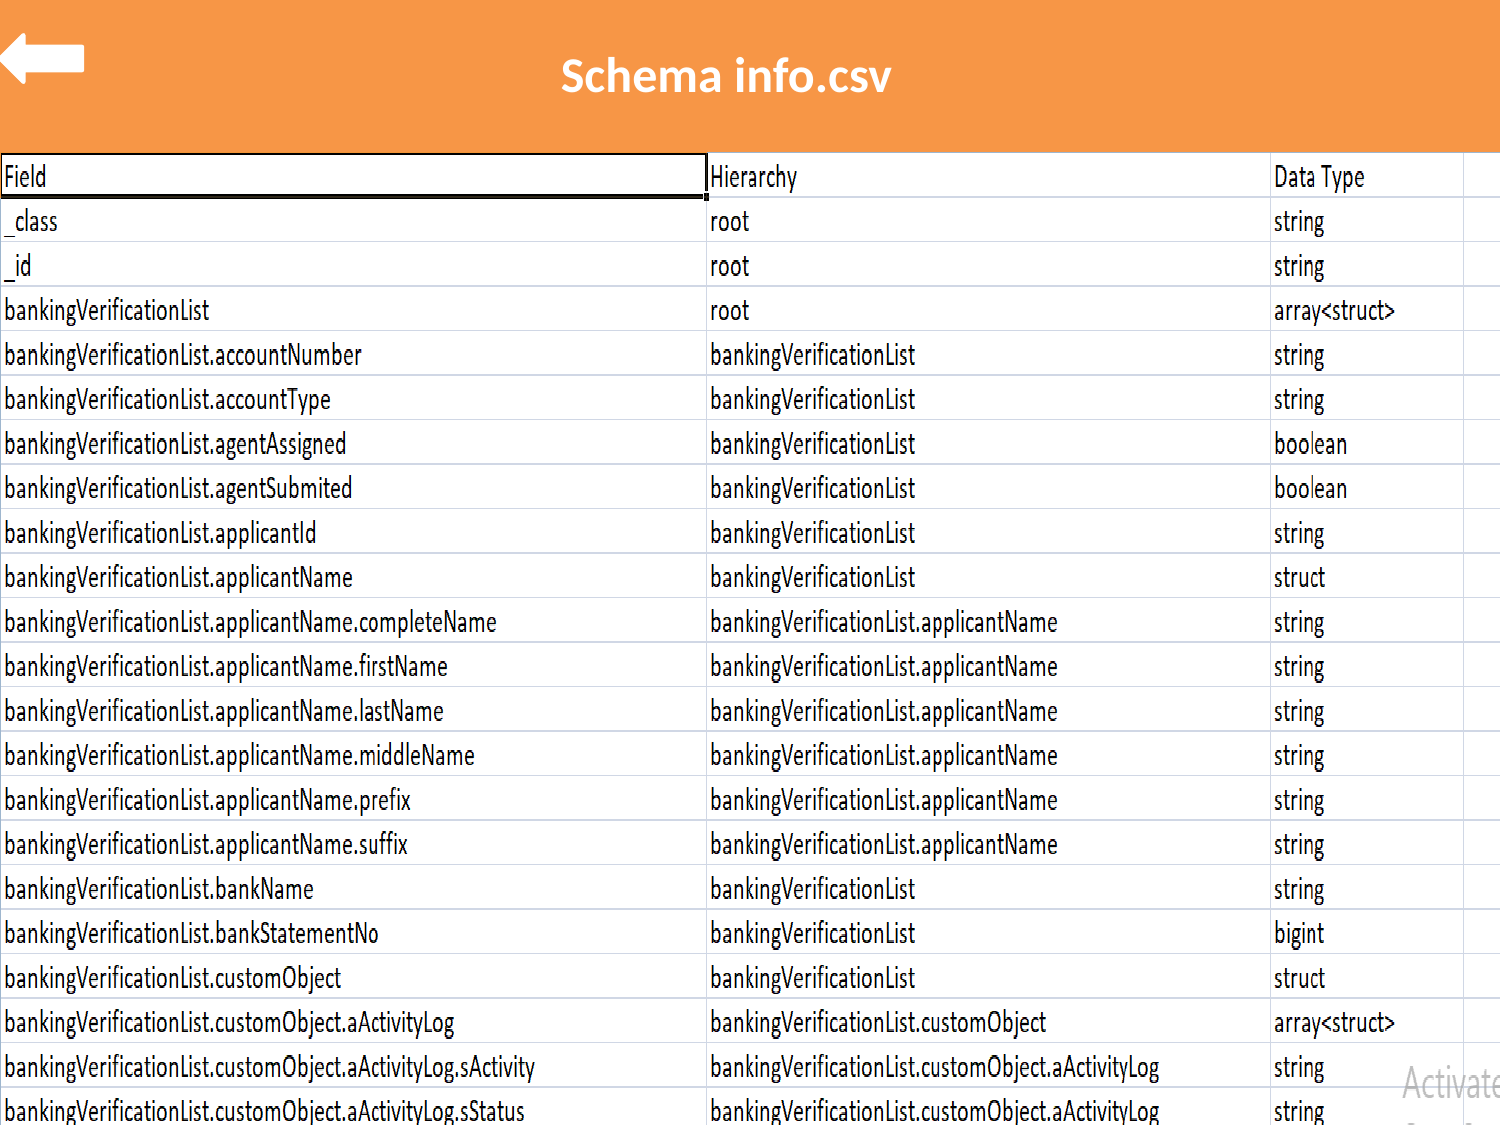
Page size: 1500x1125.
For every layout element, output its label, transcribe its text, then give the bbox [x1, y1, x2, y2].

text_box Schema info.csv [246, 35, 1207, 110]
picture [0, 152, 1500, 1125]
text_box [0, 33, 85, 84]
